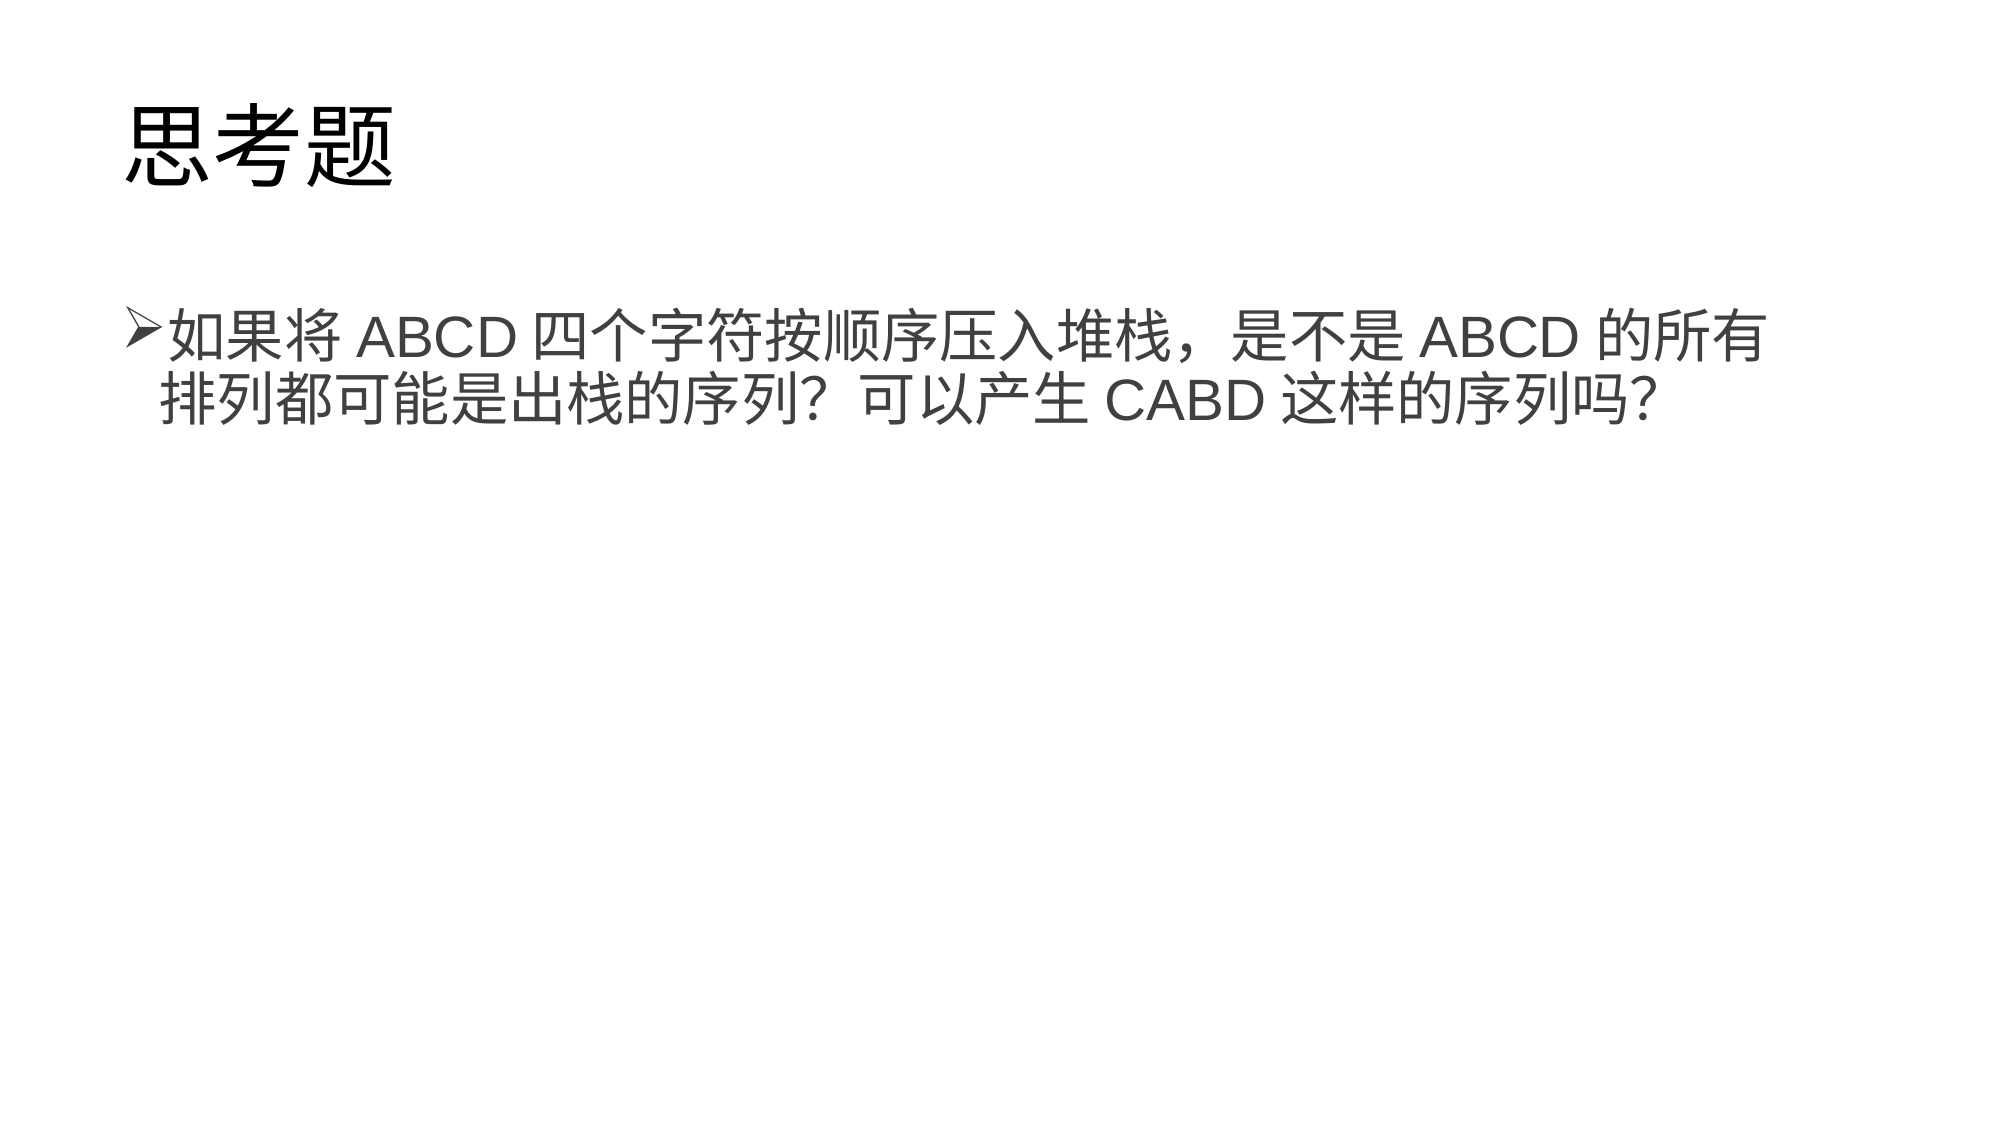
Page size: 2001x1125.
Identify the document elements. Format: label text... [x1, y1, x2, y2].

title 思考题 [106, 42, 1832, 260]
list 如果将ABCD四个字符按顺序压入堆栈，是不是ABCD的所有排列都可能是出栈的序列？可以产生CABD这样的序列吗？ [106, 299, 1832, 1014]
